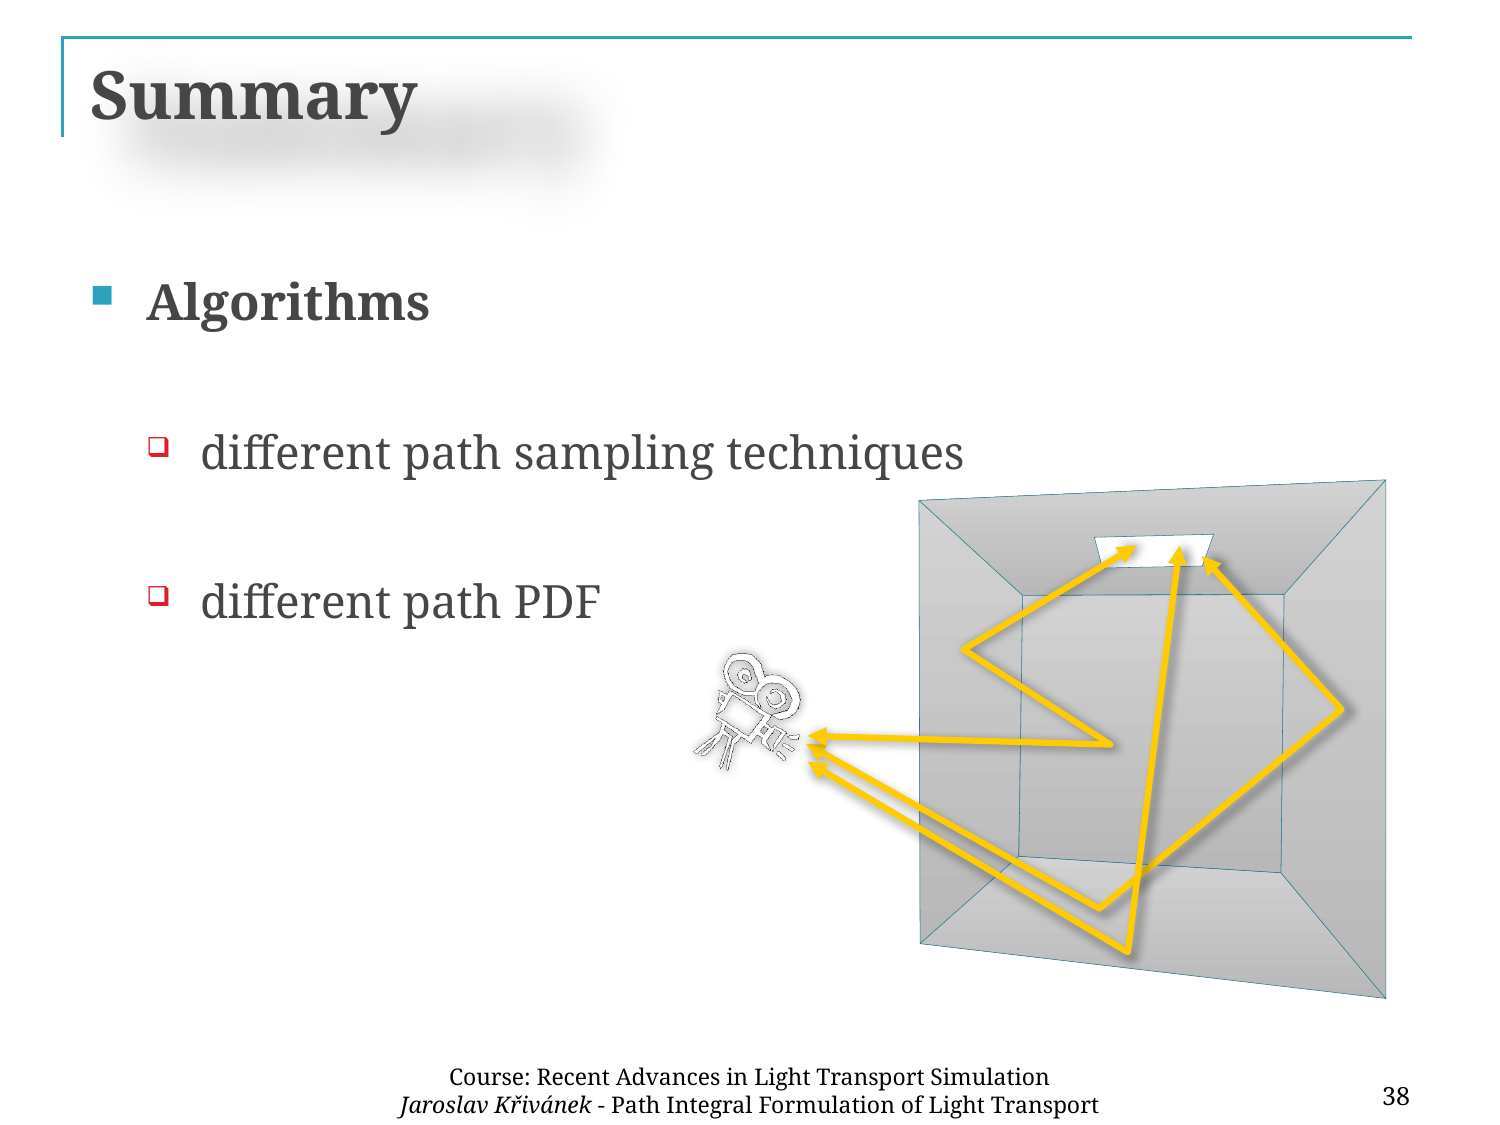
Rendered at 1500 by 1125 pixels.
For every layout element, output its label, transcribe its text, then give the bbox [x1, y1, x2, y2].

title Summary [74, 45, 1426, 233]
list Algorithms different path sampling techniques different path PDF [74, 262, 1426, 1006]
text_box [678, 479, 1387, 1000]
slide_number 38 [1074, 1046, 1426, 1123]
footer Course: Recent Advances in Light Transport Simulation Jaroslav Křivánek - Path Integral Formulation of Light Transport [229, 1050, 1270, 1125]
